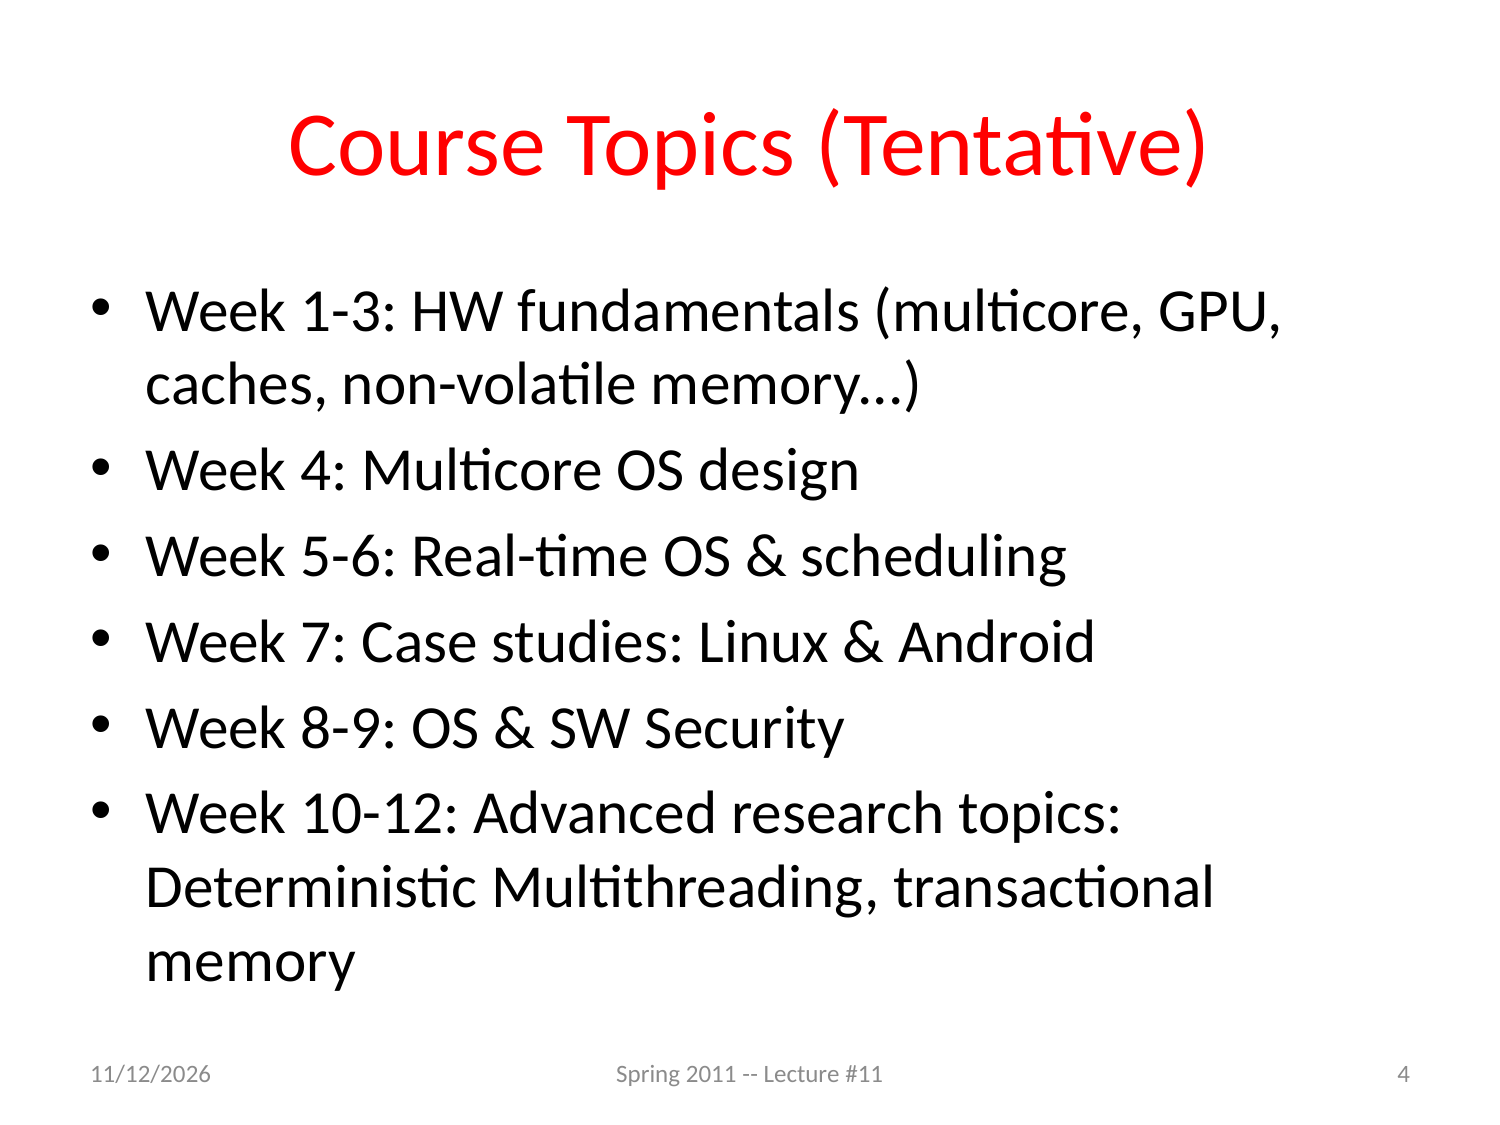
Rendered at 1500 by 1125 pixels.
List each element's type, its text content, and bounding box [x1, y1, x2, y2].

slide_number 4 [1074, 1042, 1425, 1103]
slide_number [75, 1042, 425, 1103]
title Course Topics (Tentative) [75, 45, 1425, 233]
footer Spring 2011 -- Lecture #11 [512, 1042, 988, 1103]
list Week 1-3: HW fundamentals (multicore, GPU, caches, non-volatile memory...) Week 4: Multicore OS design Week 5-6: Real-time OS & scheduling Week 7: Case studies: Linux & Android Week 8-9: OS & SW Security Week 10-12: Advanced research topics: Deterministic Multithreading, transactional memory [75, 262, 1425, 1005]
